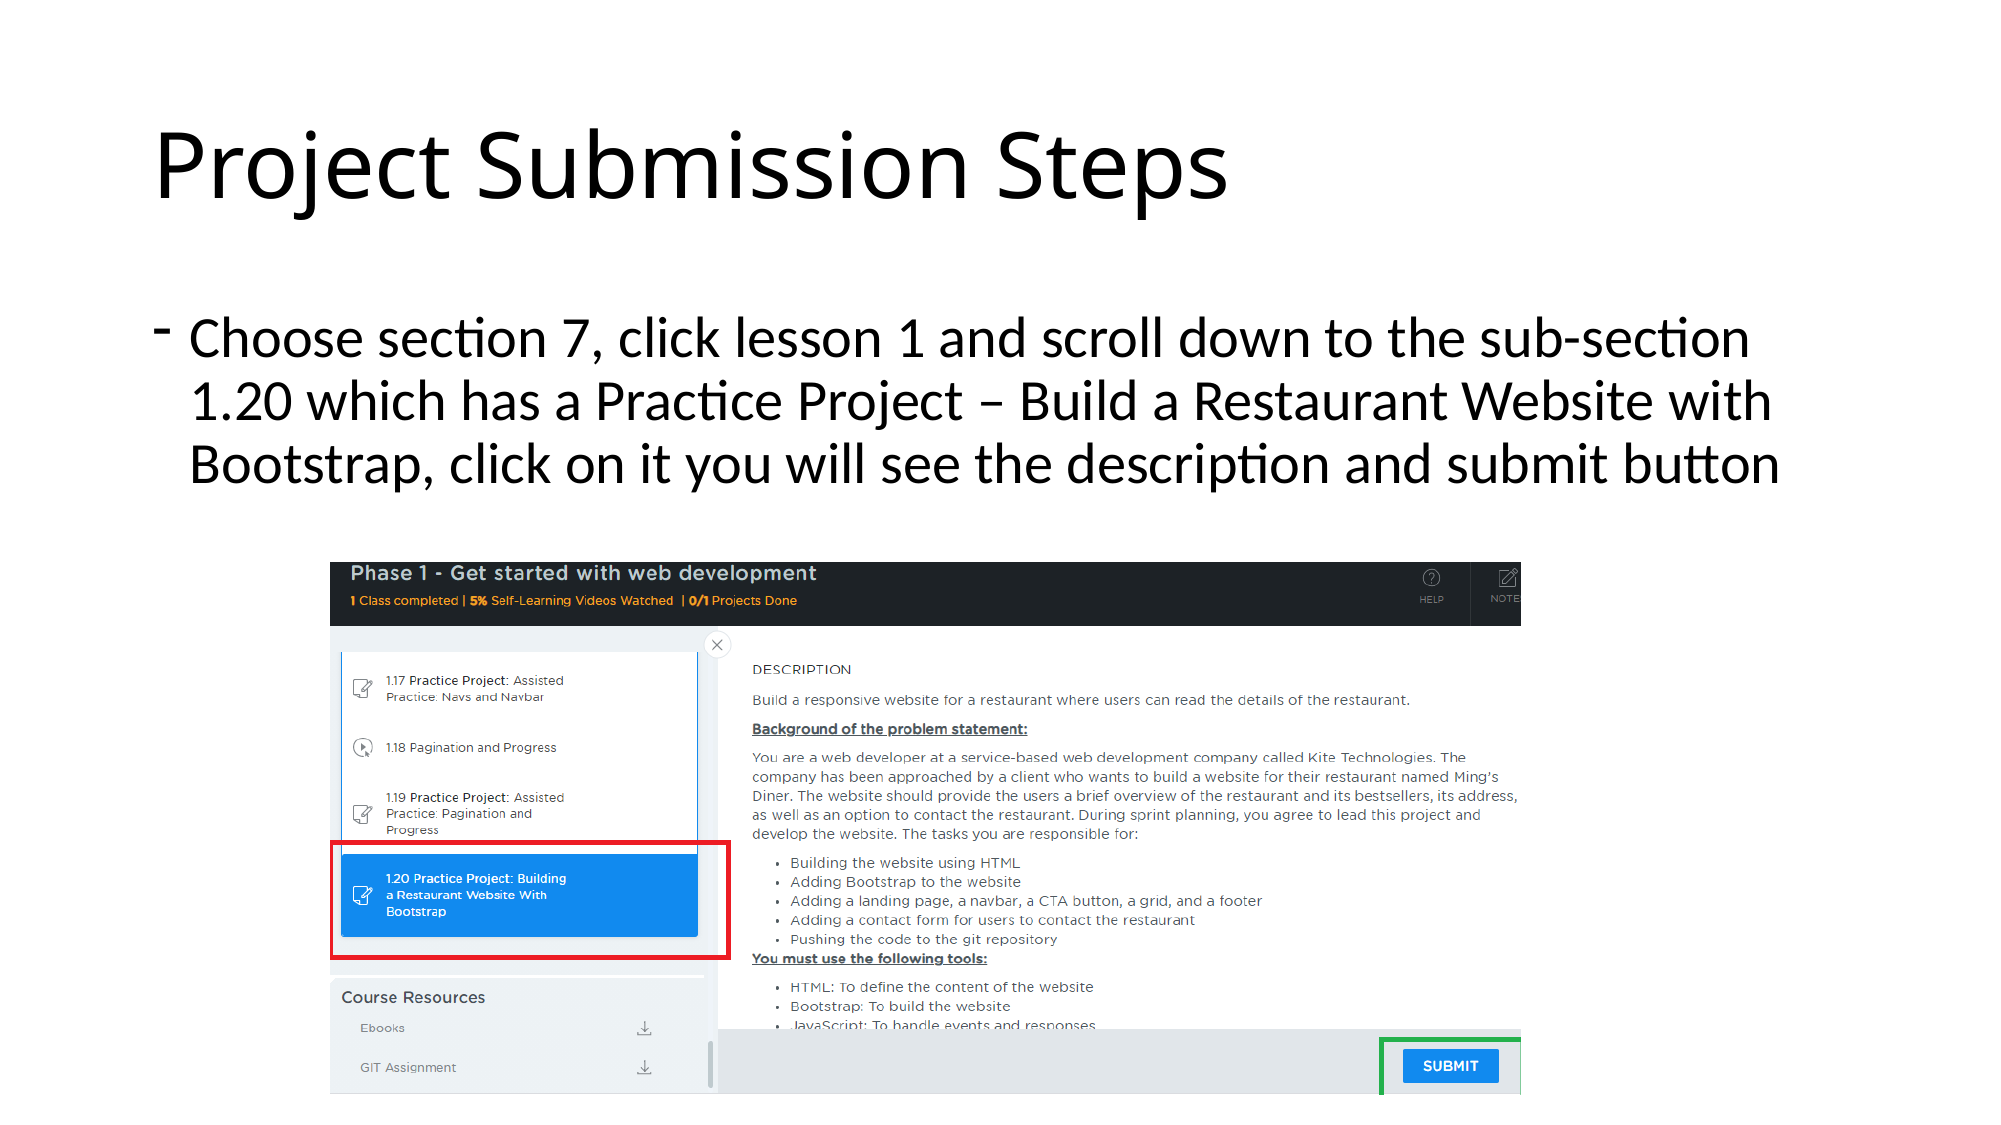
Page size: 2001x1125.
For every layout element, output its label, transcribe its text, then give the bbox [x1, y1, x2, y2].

title Project Submission Steps [137, 59, 1863, 278]
list Choose section 7, click lesson 1 and scroll down to the sub-section 1.20 which has a Practice Project – Build a Restaurant Website with Bootstrap, click on it you will see the description and submit button [137, 299, 1863, 1014]
picture [330, 562, 1521, 1095]
